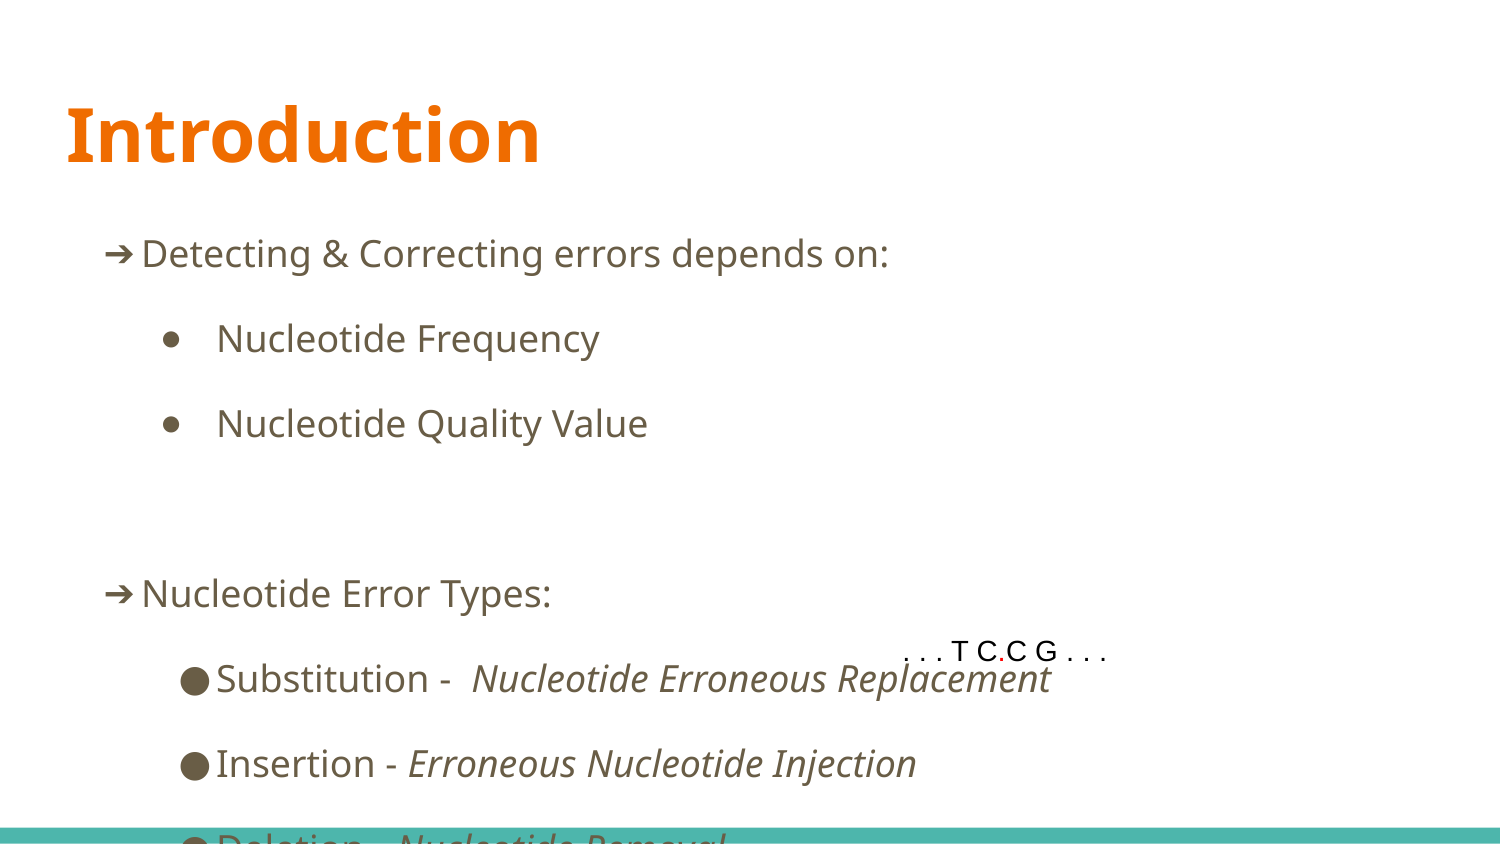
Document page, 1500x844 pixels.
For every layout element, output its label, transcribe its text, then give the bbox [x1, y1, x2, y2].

title Introduction [51, 72, 1449, 189]
text_box . . . T C.C G . . . [887, 617, 1169, 661]
list Detecting & Correcting errors depends on: Nucleotide Frequency Nucleotide Quality Value Nucleotide Error Types: Substitution - Nucleotide Erroneous Replacement Insertion - Erroneous Nucleotide Injection Deletion - Nucleotide Removal [51, 207, 1449, 750]
